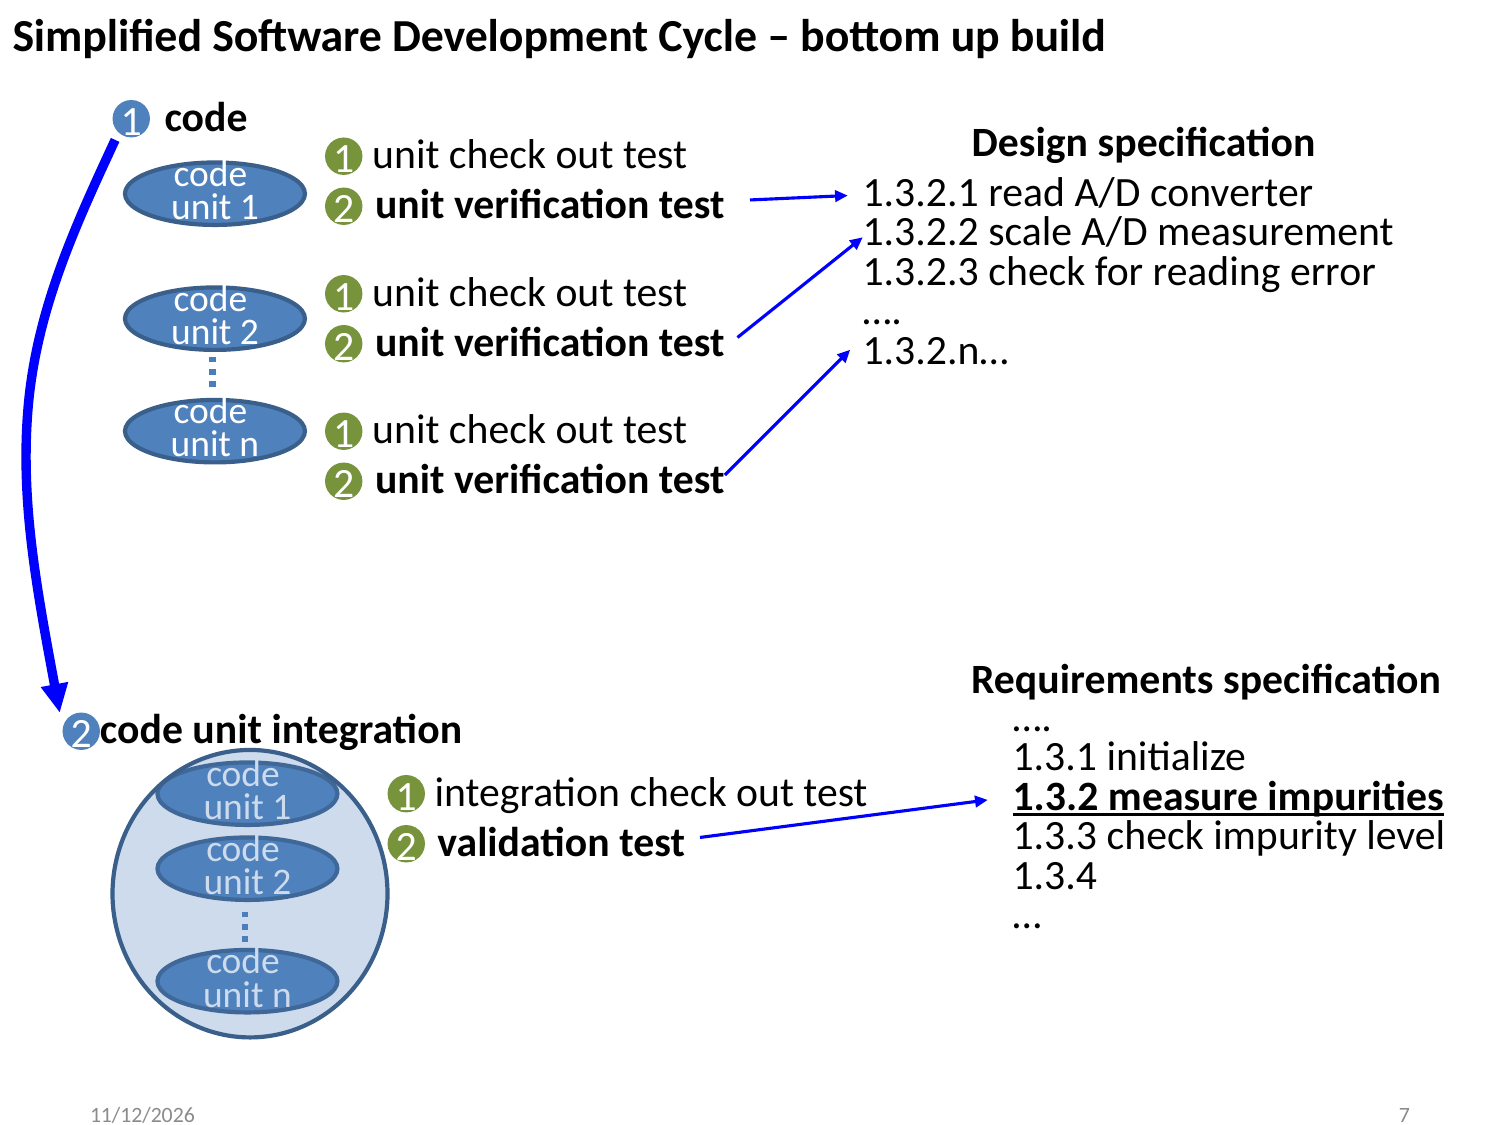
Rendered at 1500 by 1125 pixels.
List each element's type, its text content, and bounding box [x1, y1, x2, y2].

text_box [26, 99, 1476, 1038]
slide_number 7 [1074, 1102, 1425, 1125]
text_box Simplified Software Development Cycle – bottom up build [12, 5, 1288, 61]
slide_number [75, 1102, 425, 1125]
